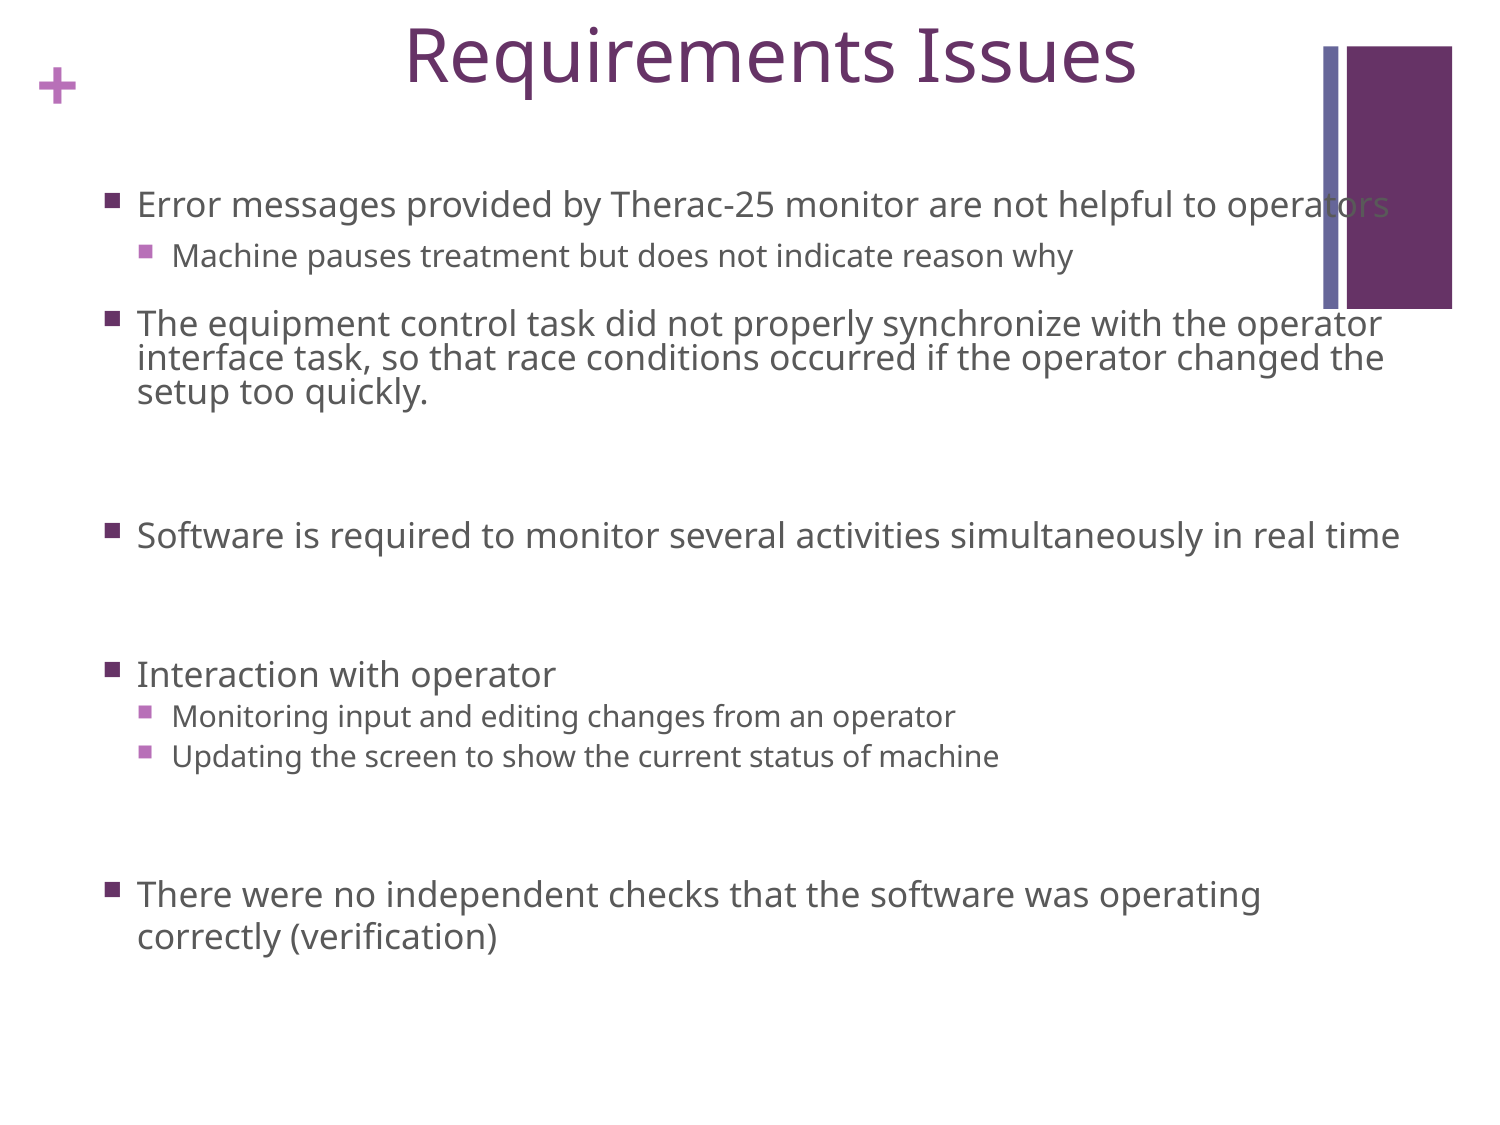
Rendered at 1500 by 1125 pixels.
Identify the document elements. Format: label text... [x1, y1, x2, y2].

title Requirements Issues [99, 0, 1443, 173]
list Error messages provided by Therac-25 monitor are not helpful to operators Machine pauses treatment but does not indicate reason why The equipment control task did not properly synchronize with the operator interface task, so that race conditions occurred if the operator changed the setup too quickly. Software is required to monitor several activities simultaneously in real time Interaction with operator Monitoring input and editing changes from an operator Updating the screen to show the current status of machine There were no independent checks that the software was operating correctly (verification) [87, 174, 1430, 1025]
